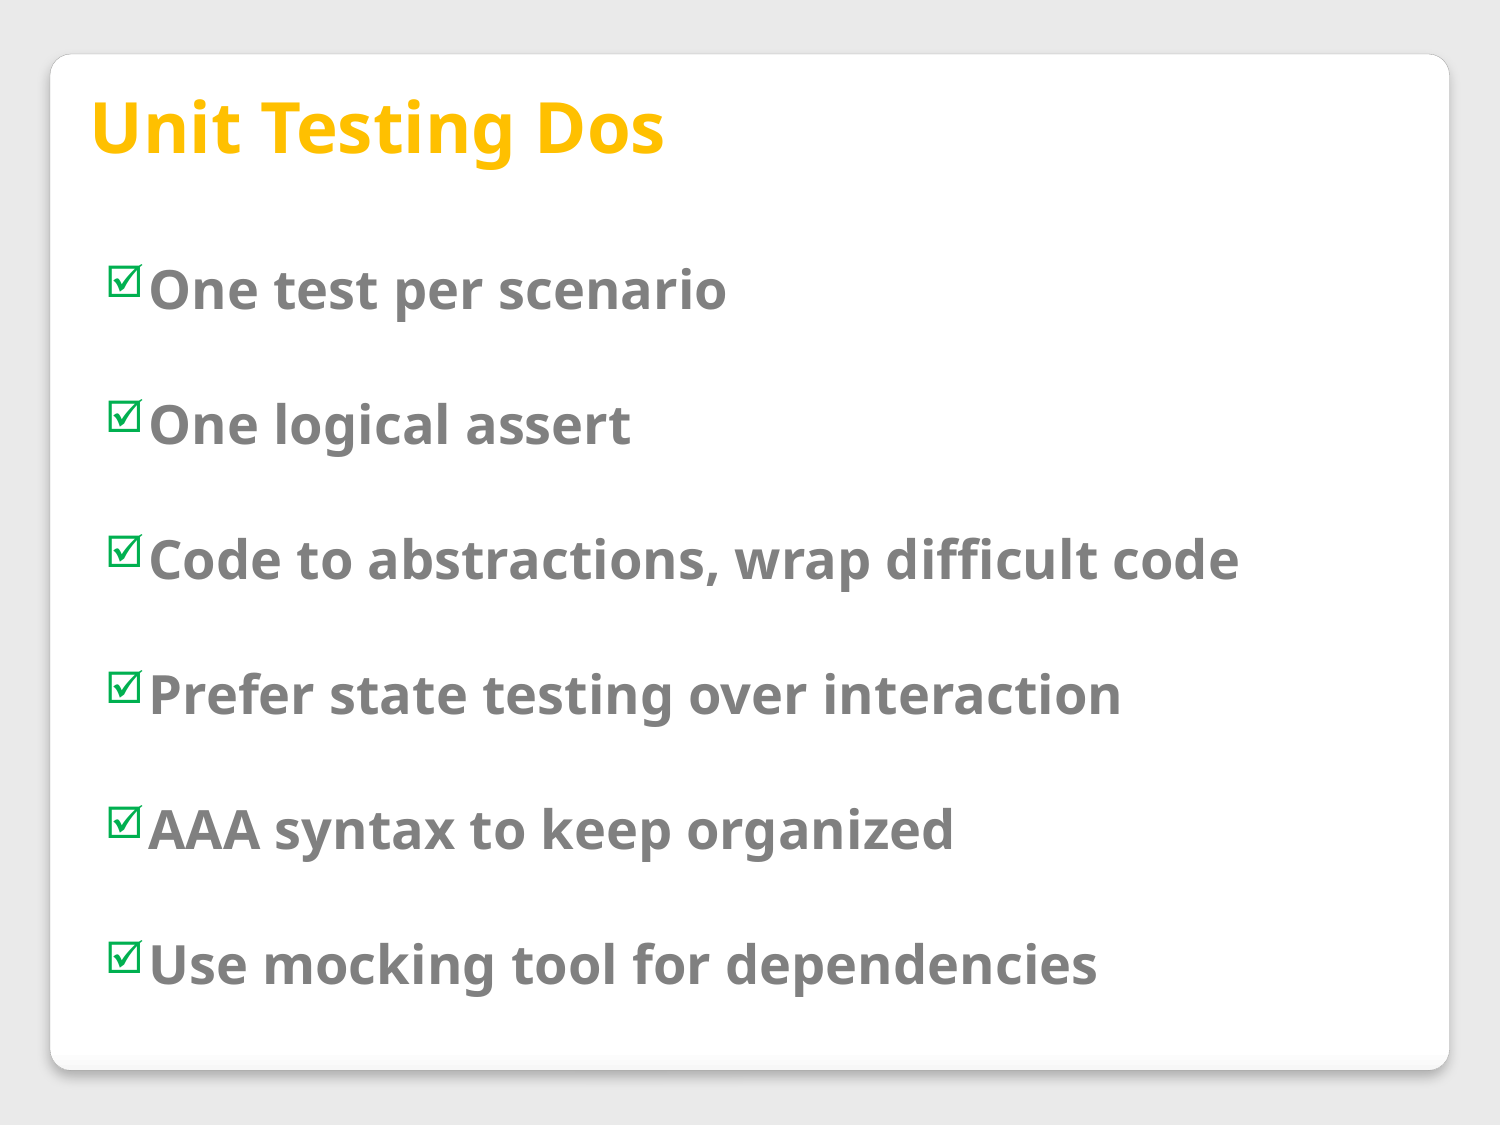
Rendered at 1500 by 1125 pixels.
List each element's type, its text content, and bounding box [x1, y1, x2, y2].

title Unit Testing Dos [75, 75, 1418, 174]
text_box One test per scenario One logical assert Code to abstractions, wrap difficult code Prefer state testing over interaction AAA syntax to keep organized Use mocking tool for dependencies [74, 174, 1425, 1038]
